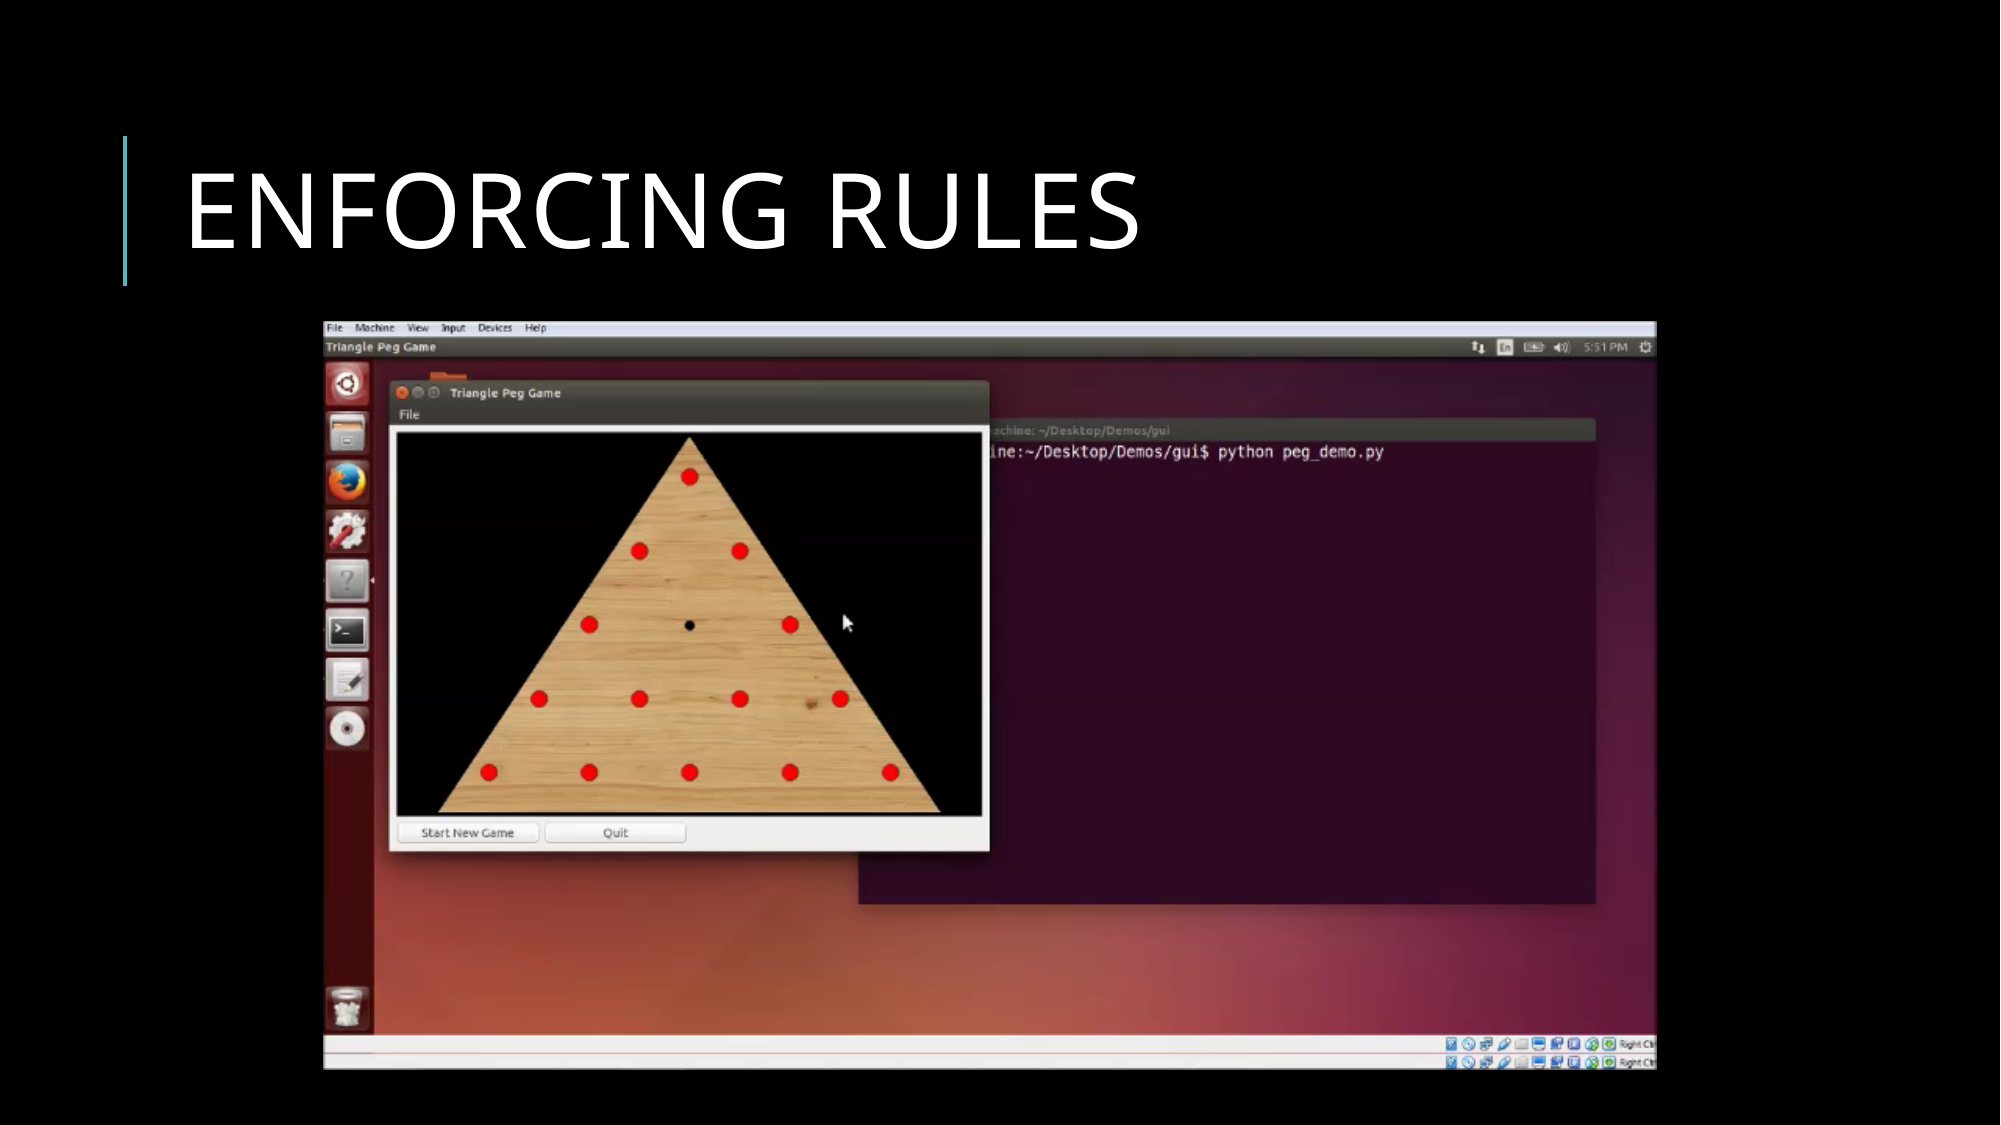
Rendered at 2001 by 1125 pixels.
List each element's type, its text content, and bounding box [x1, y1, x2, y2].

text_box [322, 320, 1658, 1071]
title Enforcing rules [168, 96, 1763, 342]
